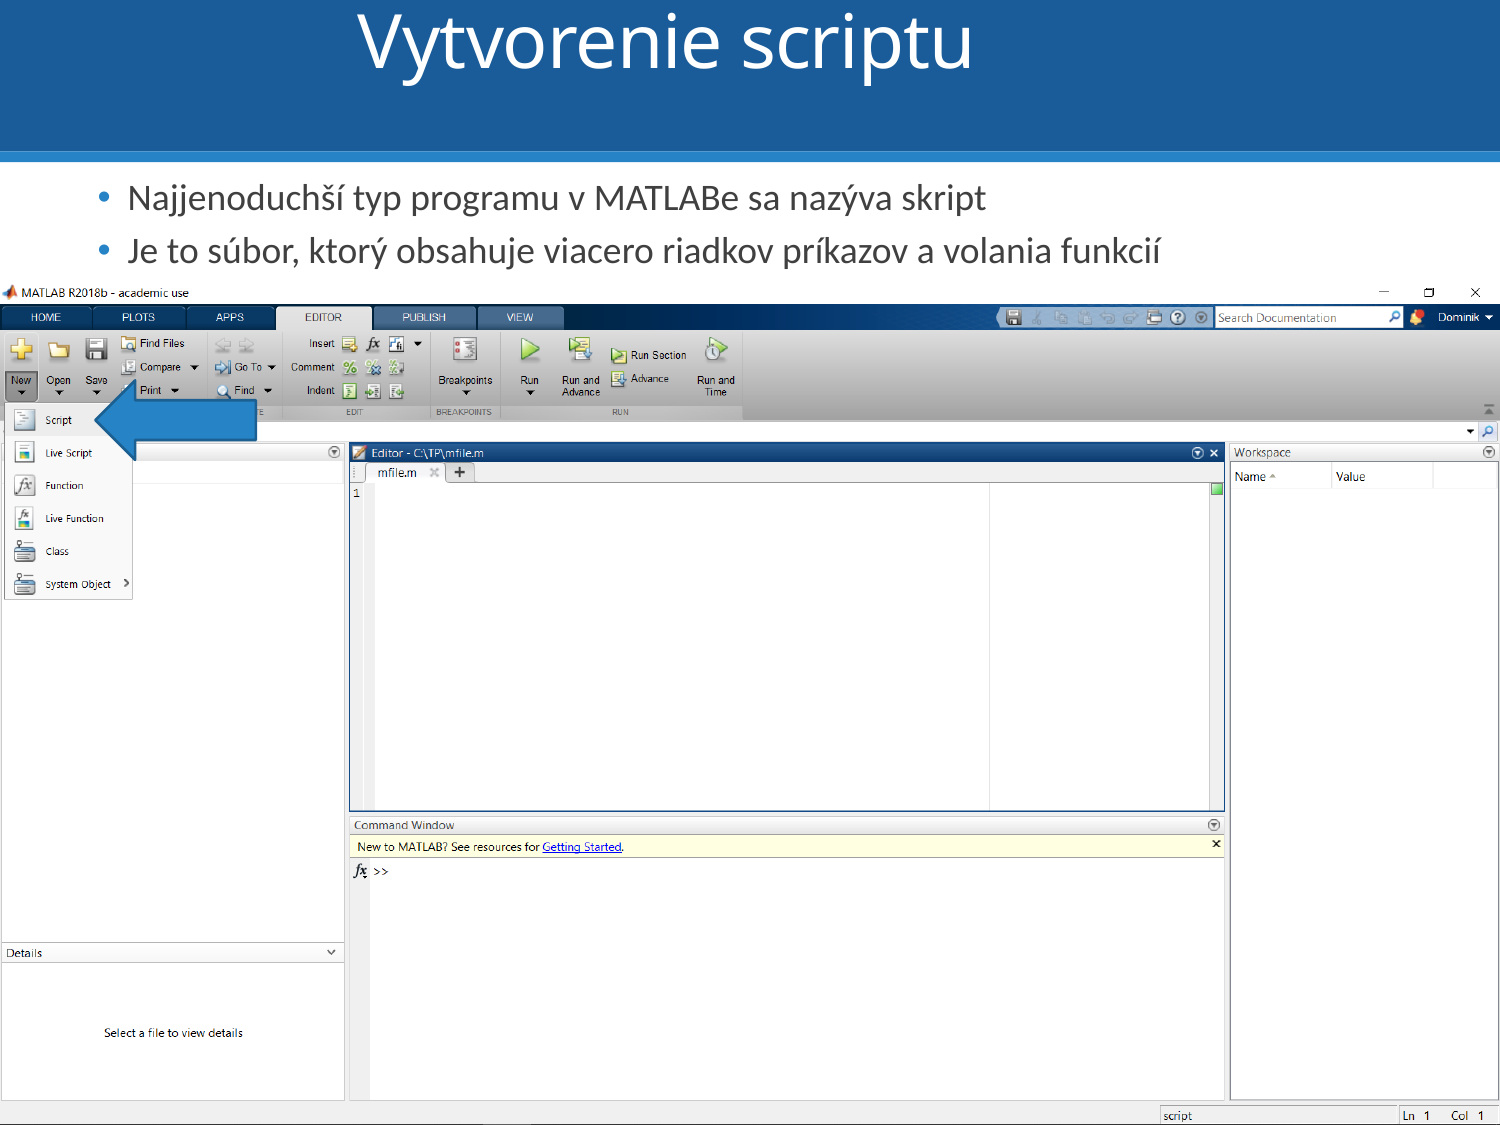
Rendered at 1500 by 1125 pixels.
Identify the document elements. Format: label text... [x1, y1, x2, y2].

title Vytvorenie scriptu [0, 0, 1334, 146]
list Najjenoduchší typ programu v MATLABe sa nazýva skript Je to súbor, ktorý obsahuje viacero riadkov príkazov a volania funkcií [64, 170, 1436, 278]
picture [0, 280, 1500, 1125]
